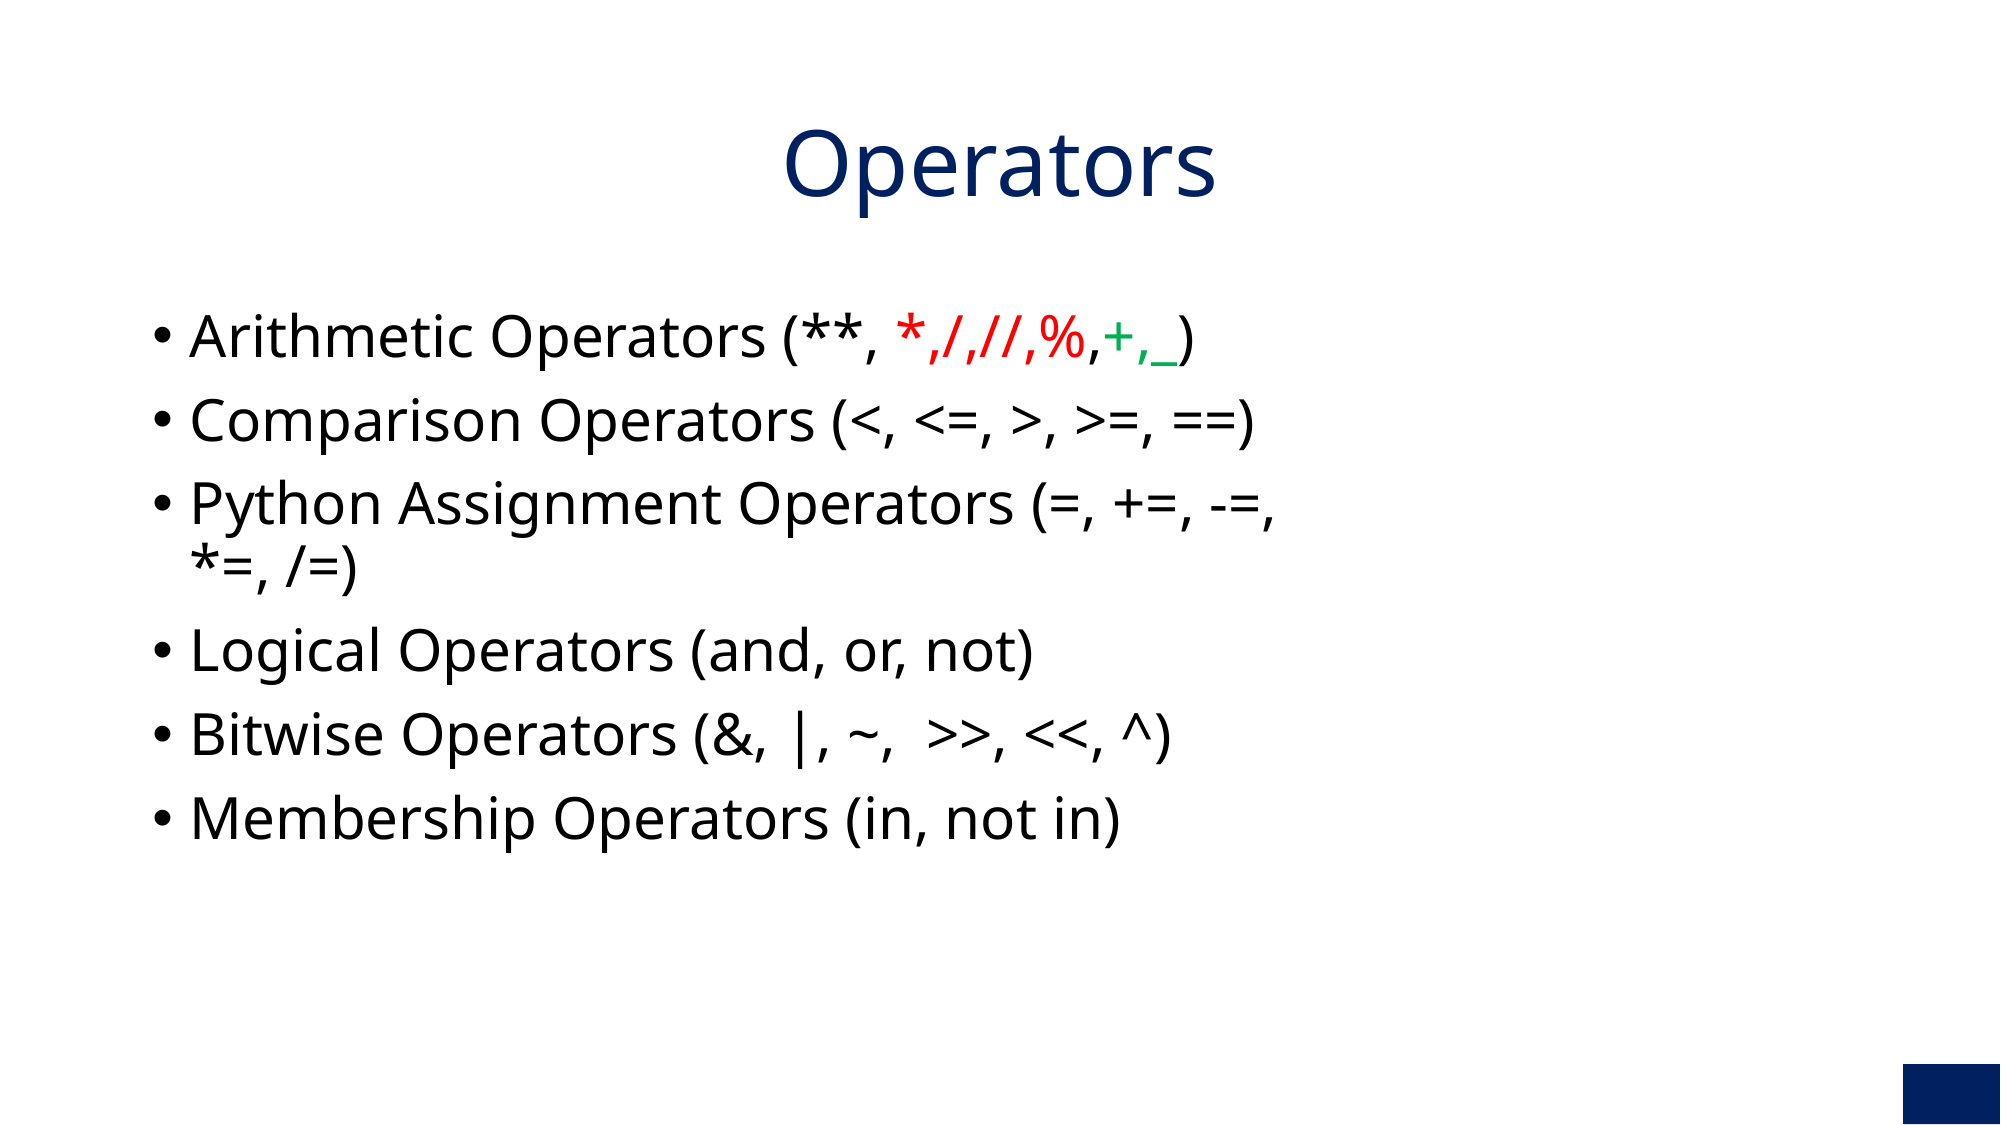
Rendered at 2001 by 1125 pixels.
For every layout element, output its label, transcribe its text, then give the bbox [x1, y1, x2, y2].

list Arithmetic Operators (**, *,/,//,%,+,_) Comparison Operators (<, <=, >, >=, ==) Python Assignment Operators (=, +=, -=, *=, /=) Logical Operators (and, or, not) Bitwise Operators (&, |, ~, >>, <<, ^) Membership Operators (in, not in) [137, 299, 1319, 845]
title Operators [137, 57, 1863, 276]
slide_number [1903, 1064, 2000, 1125]
